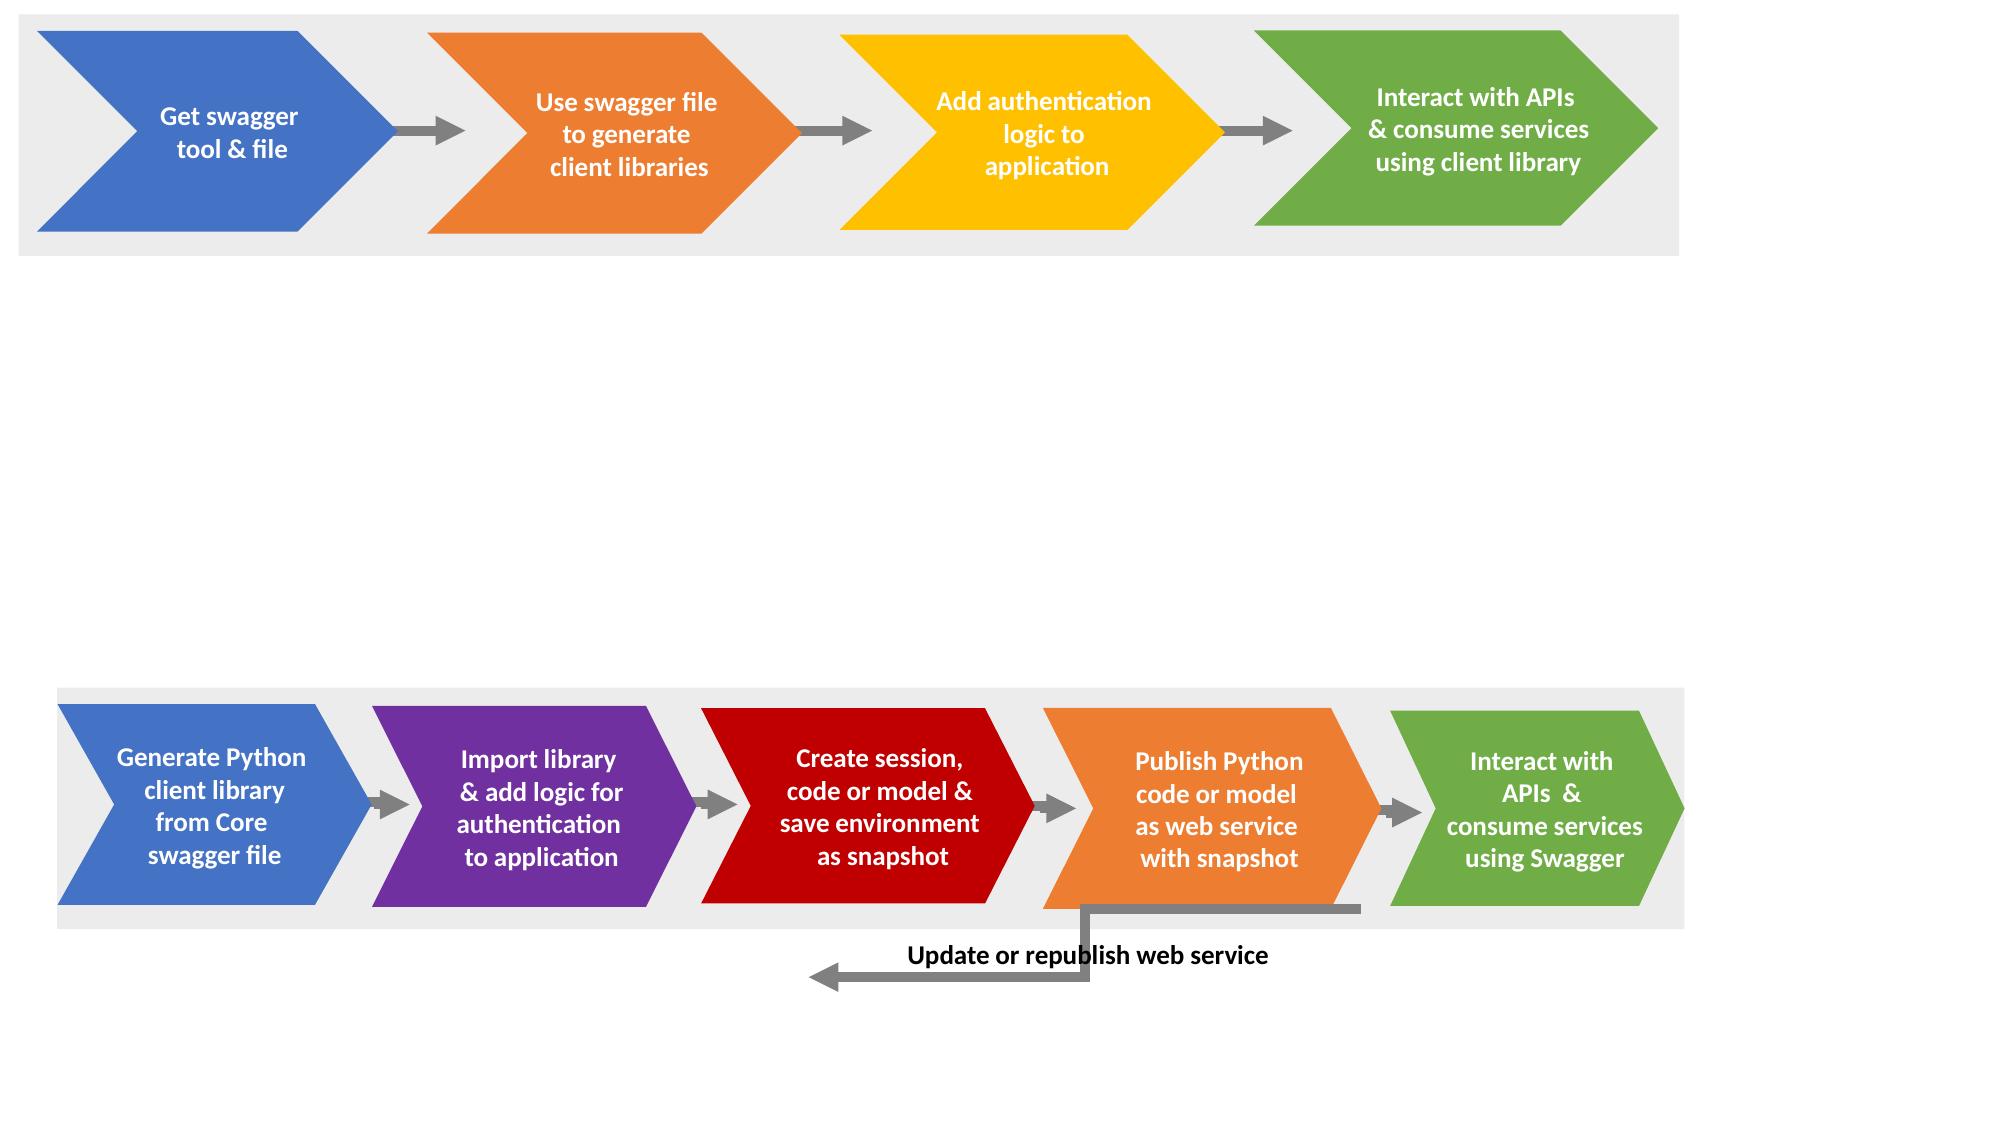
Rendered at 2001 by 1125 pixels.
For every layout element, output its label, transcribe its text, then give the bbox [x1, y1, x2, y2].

text_box Interact with APIs & consume services using Swagger [1389, 710, 1686, 907]
text_box Get swagger tool & file [35, 30, 343, 233]
text_box Publish Python code or model as web service with snapshot [1042, 707, 1382, 908]
text_box Add authentication logic to application [838, 34, 1226, 231]
text_box Generate Python client library from Core swagger file [56, 703, 372, 906]
text_box Interact with APIs & consume services using client library [1252, 29, 1660, 227]
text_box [808, 908, 1361, 978]
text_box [343, 32, 803, 234]
text_box Create session, code or model & save environment as snapshot [700, 707, 1036, 905]
text_box [18, 14, 1680, 256]
text_box Import library & add logic for authentication to application [371, 705, 698, 908]
text_box [57, 687, 1685, 930]
